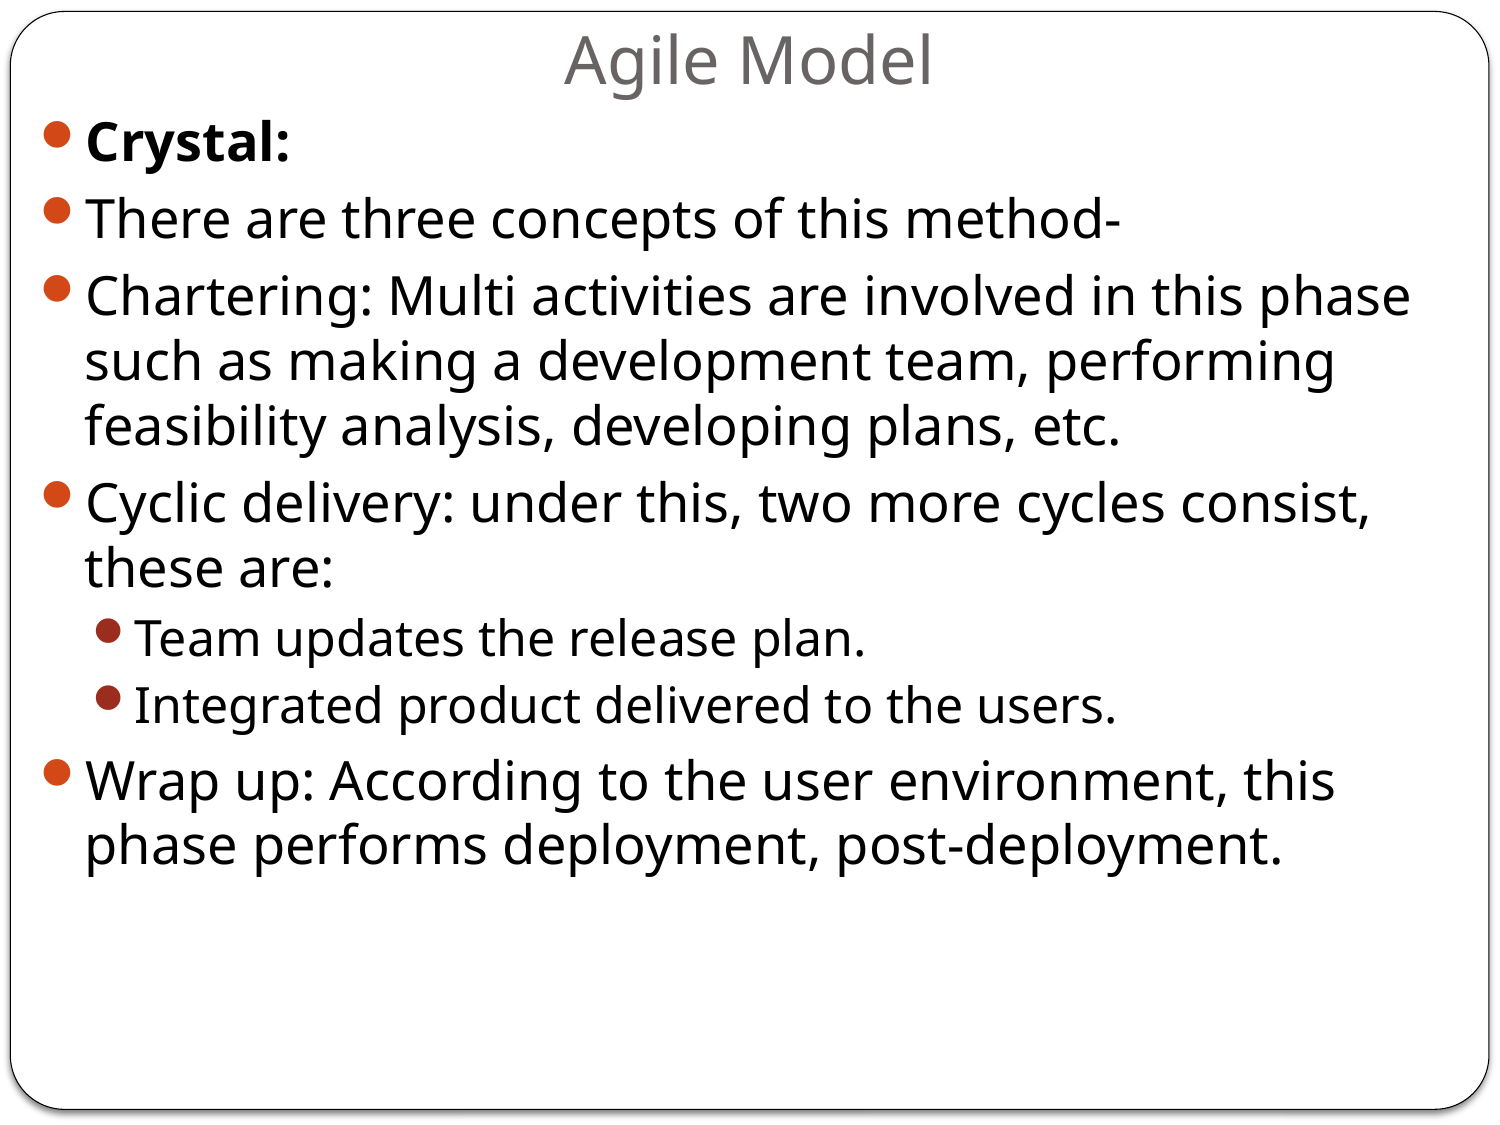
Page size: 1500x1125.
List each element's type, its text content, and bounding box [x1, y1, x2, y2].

list Crystal: There are three concepts of this method- Chartering: Multi activities are involved in this phase such as making a development team, performing feasibility analysis, developing plans, etc. Cyclic delivery: under this, two more cycles consist, these are: Team updates the release plan. Integrated product delivered to the users. Wrap up: According to the user environment, this phase performs deployment, post-deployment. [24, 99, 1476, 1001]
title Agile Model [74, 37, 1426, 99]
